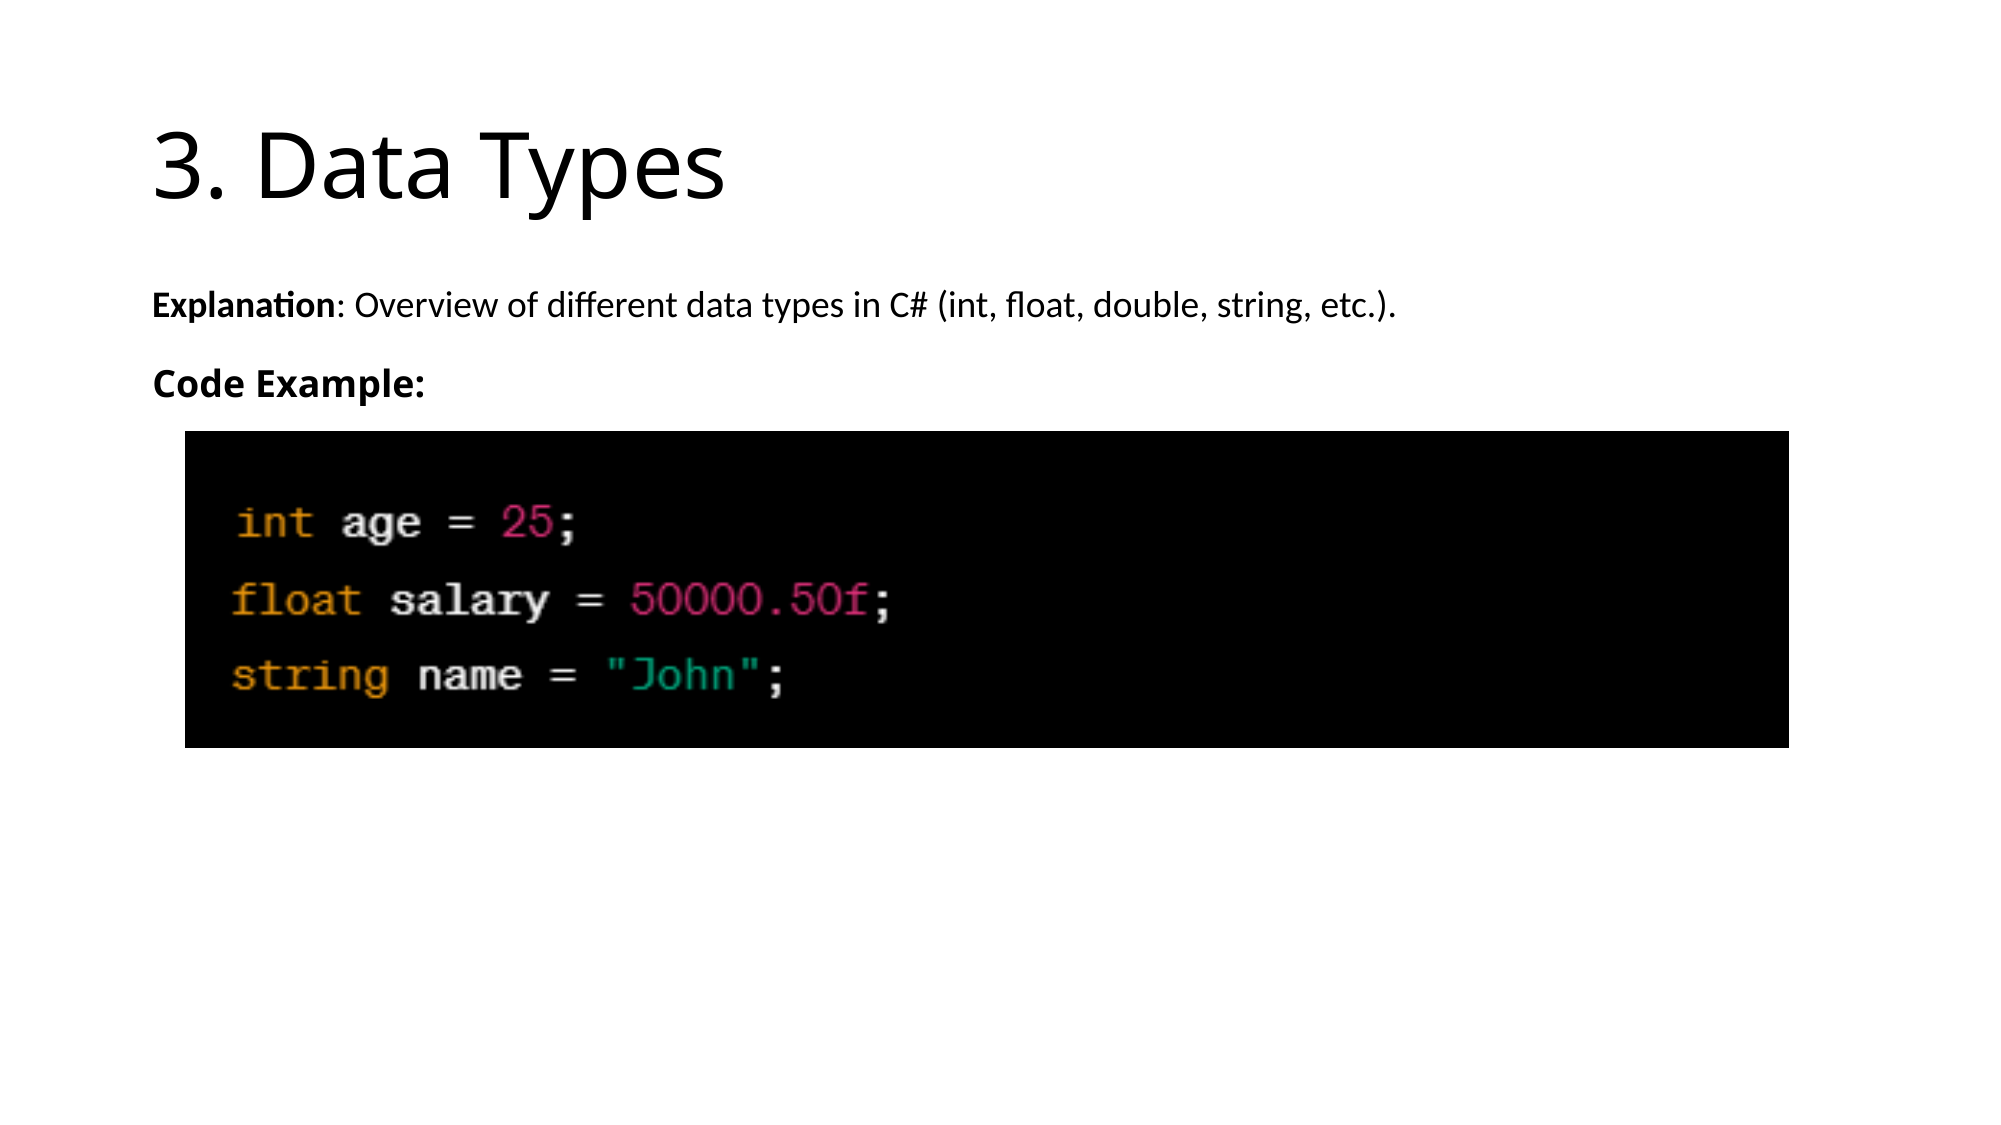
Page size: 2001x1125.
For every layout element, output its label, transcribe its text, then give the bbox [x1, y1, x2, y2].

title 3. Data Types [137, 59, 1863, 278]
picture [185, 431, 1789, 748]
text_box Explanation: Overview of different data types in C# (int, float, double, string, etc.). [137, 273, 1841, 333]
text_box Code Example: [137, 352, 1138, 412]
